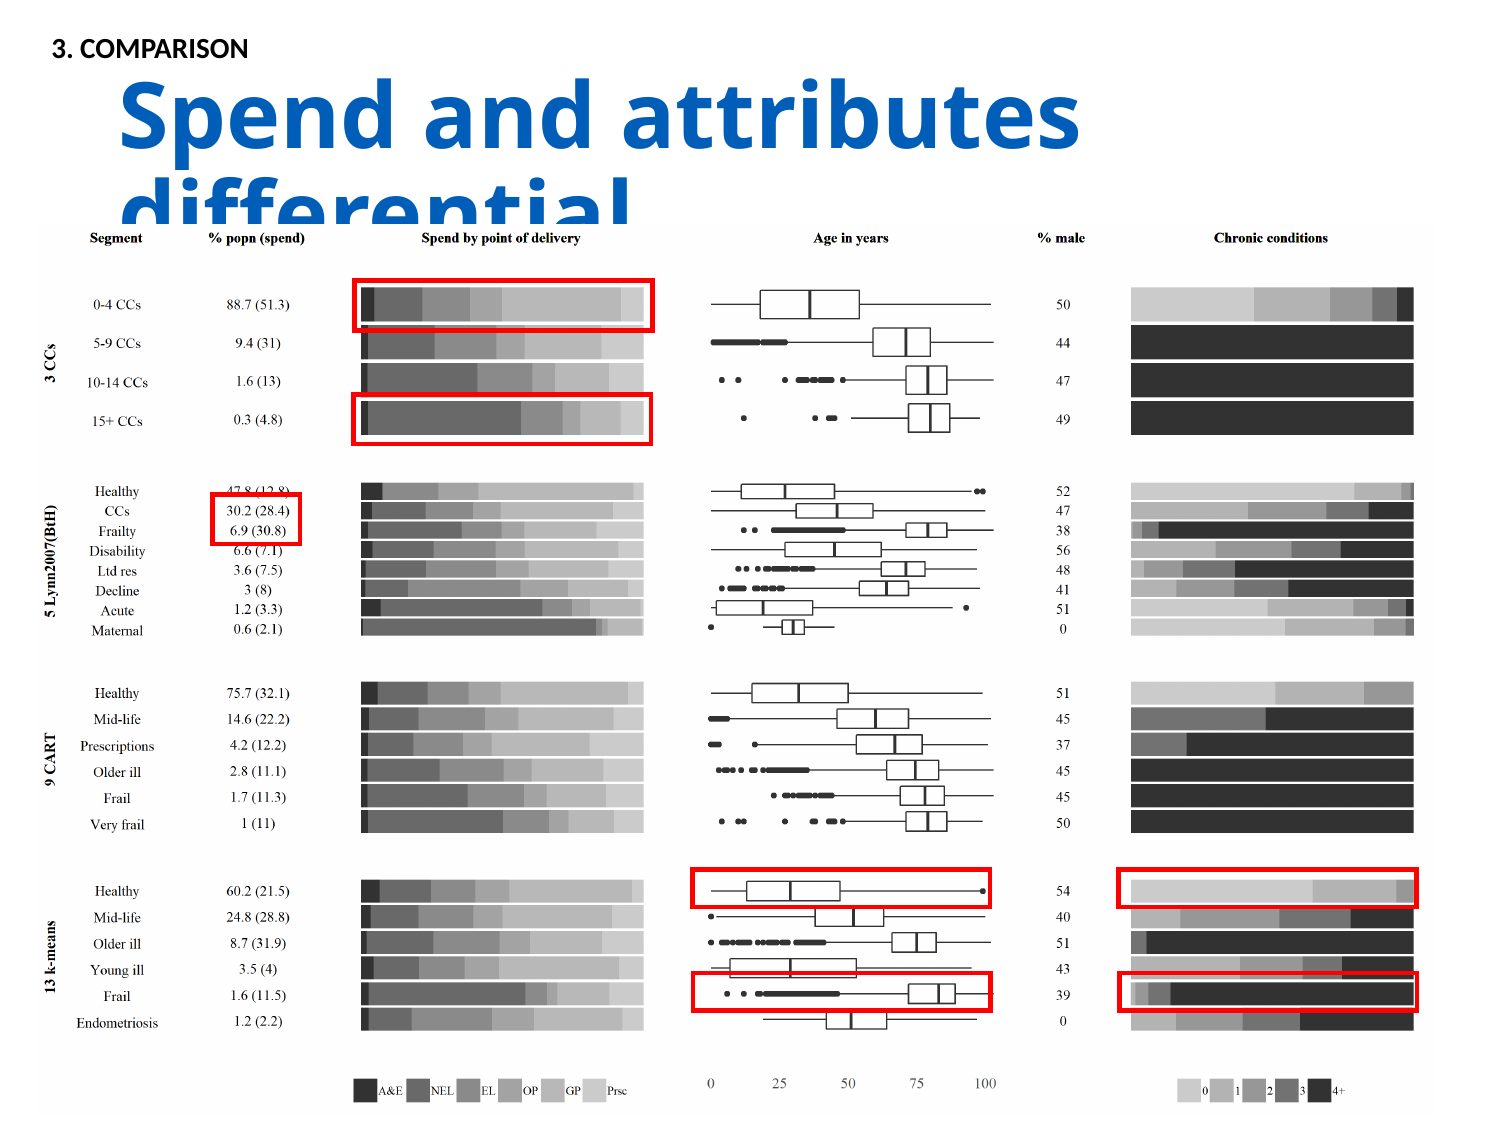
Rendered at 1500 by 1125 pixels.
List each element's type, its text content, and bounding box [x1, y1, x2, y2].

picture [36, 224, 1436, 1115]
title Spend and attributes differential [103, 59, 1397, 224]
text_box 3. COMPARISON [36, 21, 464, 72]
